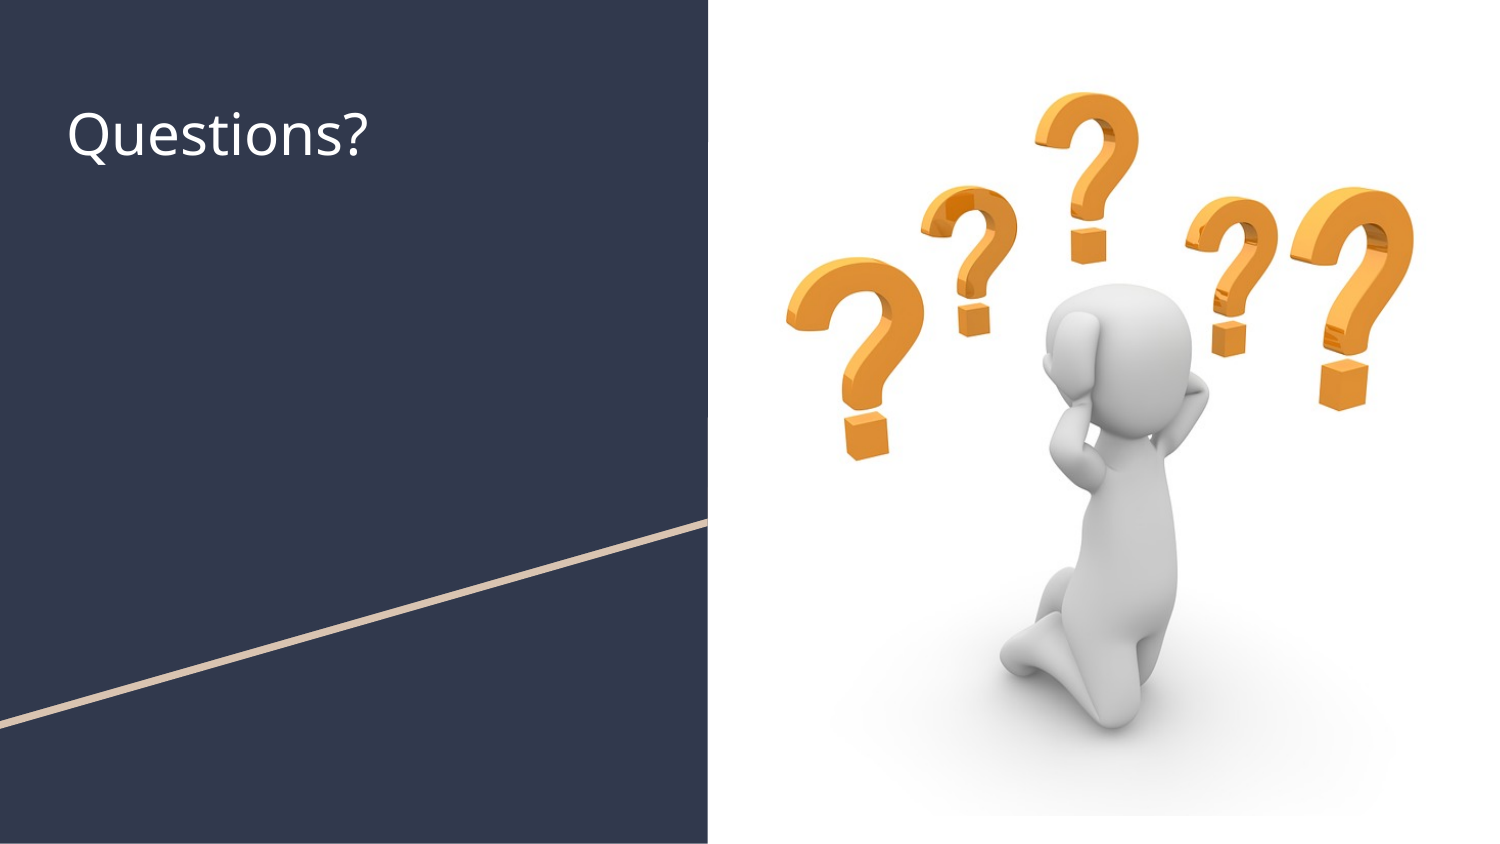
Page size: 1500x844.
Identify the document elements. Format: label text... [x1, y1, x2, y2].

picture [739, 24, 1476, 816]
title Questions? [51, 82, 660, 494]
